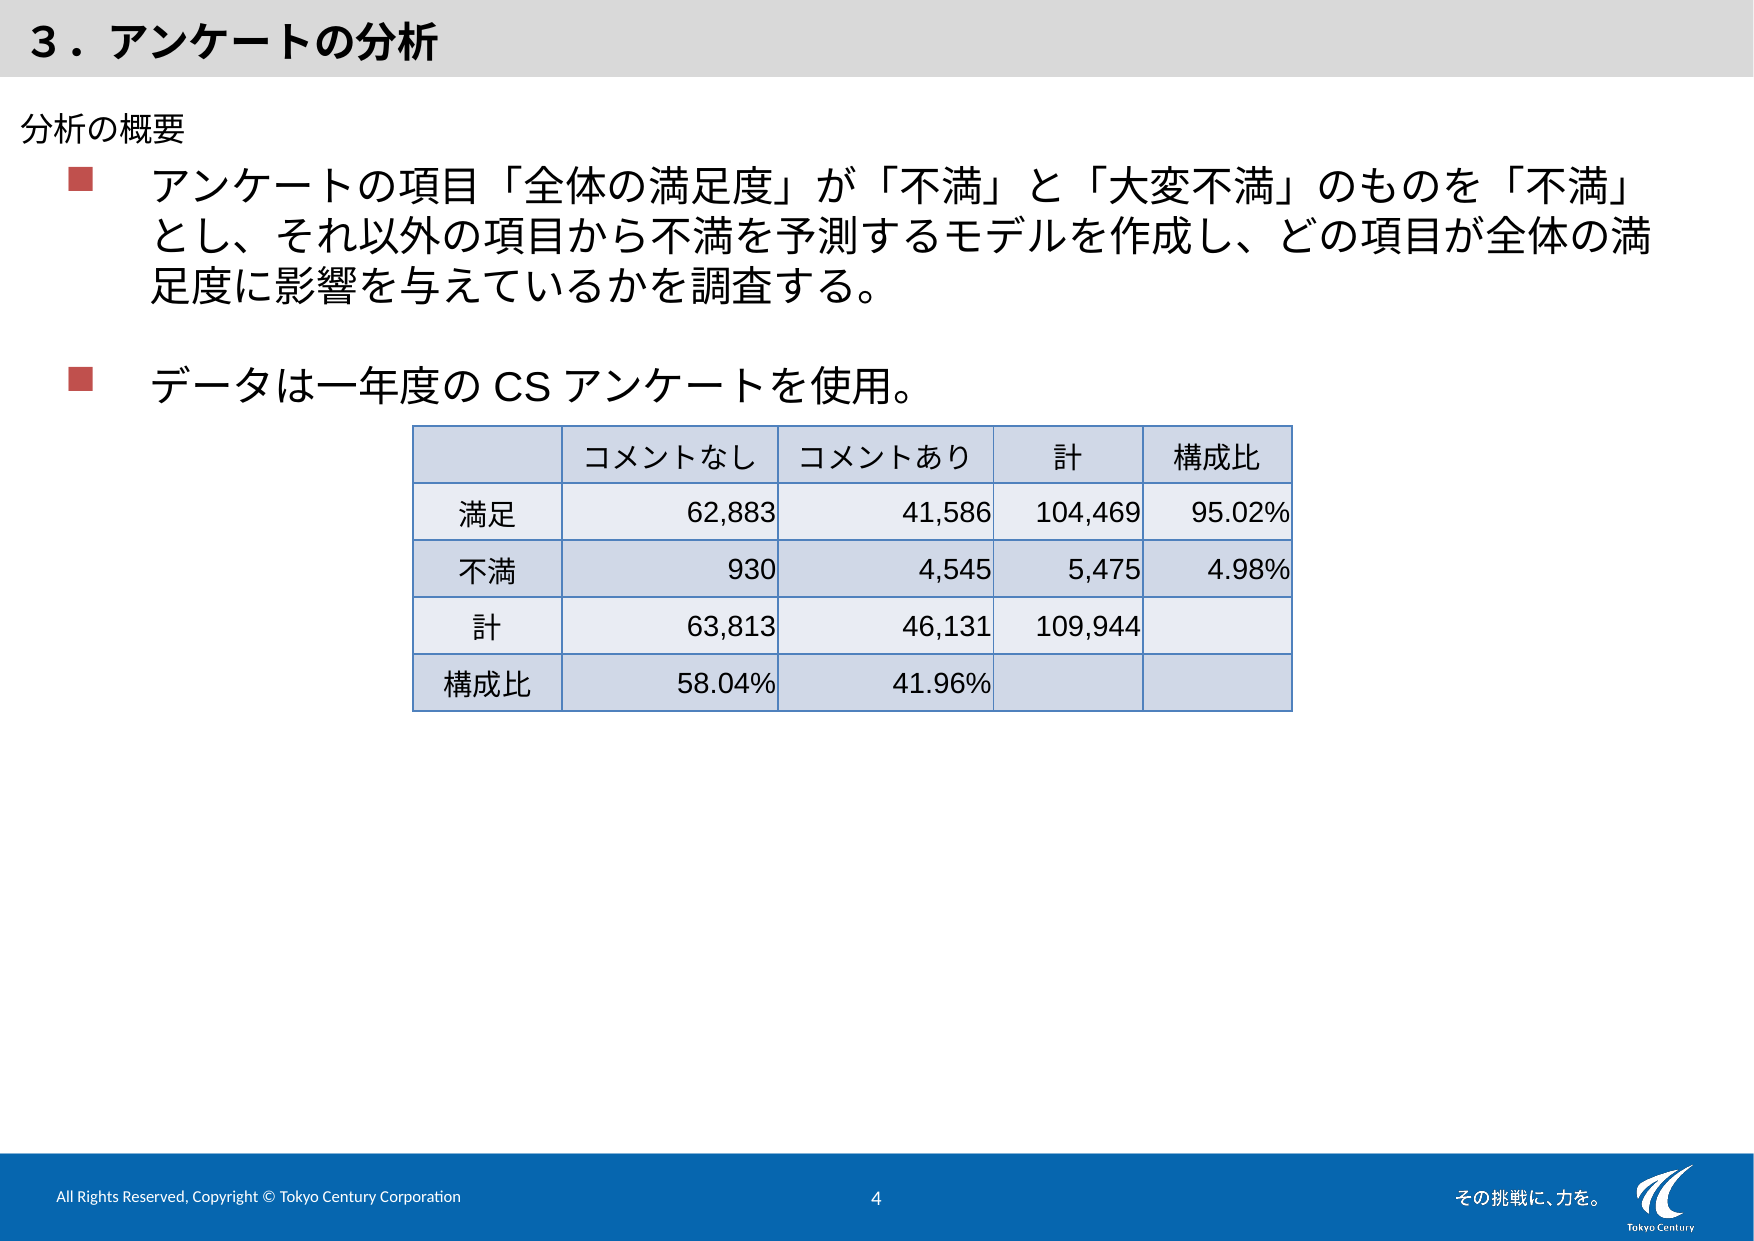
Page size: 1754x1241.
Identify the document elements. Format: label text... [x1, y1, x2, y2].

table_header コメントなし [563, 427, 777, 482]
table_cell 5,475 [994, 541, 1142, 596]
table_header 構成比 [1144, 427, 1291, 482]
table_cell 41.96% [779, 655, 993, 710]
table_cell [994, 655, 1142, 710]
table_cell 63,813 [563, 598, 777, 653]
table_cell 4,545 [779, 541, 993, 596]
table_cell 41,586 [779, 484, 993, 539]
table_header コメントあり [779, 427, 993, 482]
table_cell 46,131 [779, 598, 993, 653]
text_box ３．アンケートの分析 [0, 0, 1754, 77]
table_cell 計 [414, 598, 561, 653]
table_cell [1144, 655, 1291, 710]
table_cell 104,469 [994, 484, 1142, 539]
table_cell 58.04% [563, 655, 777, 710]
table_cell 4.98% [1144, 541, 1291, 596]
table_cell 109,944 [994, 598, 1142, 653]
table_header [414, 427, 561, 482]
table_cell 95.02% [1144, 484, 1291, 539]
table_cell 不満 [414, 541, 561, 596]
table_cell 満足 [414, 484, 561, 539]
text_box アンケートの項目「全体の満足度」が「不満」と「大変不満」のものを「不満」とし、それ以外の項目から不満を予測するモデルを作成し、どの項目が全体の満足度に影響を与えているかを調査する。 データは一年度のCSアンケートを使用。 [50, 152, 1685, 1181]
text_box 分析の概要 [3, 97, 1754, 158]
table_cell 930 [563, 541, 777, 596]
table_header 計 [994, 427, 1142, 482]
table_cell 構成比 [414, 655, 561, 710]
picture [0, 77, 1754, 1241]
table_cell [1144, 598, 1291, 653]
table_cell 62,883 [563, 484, 777, 539]
